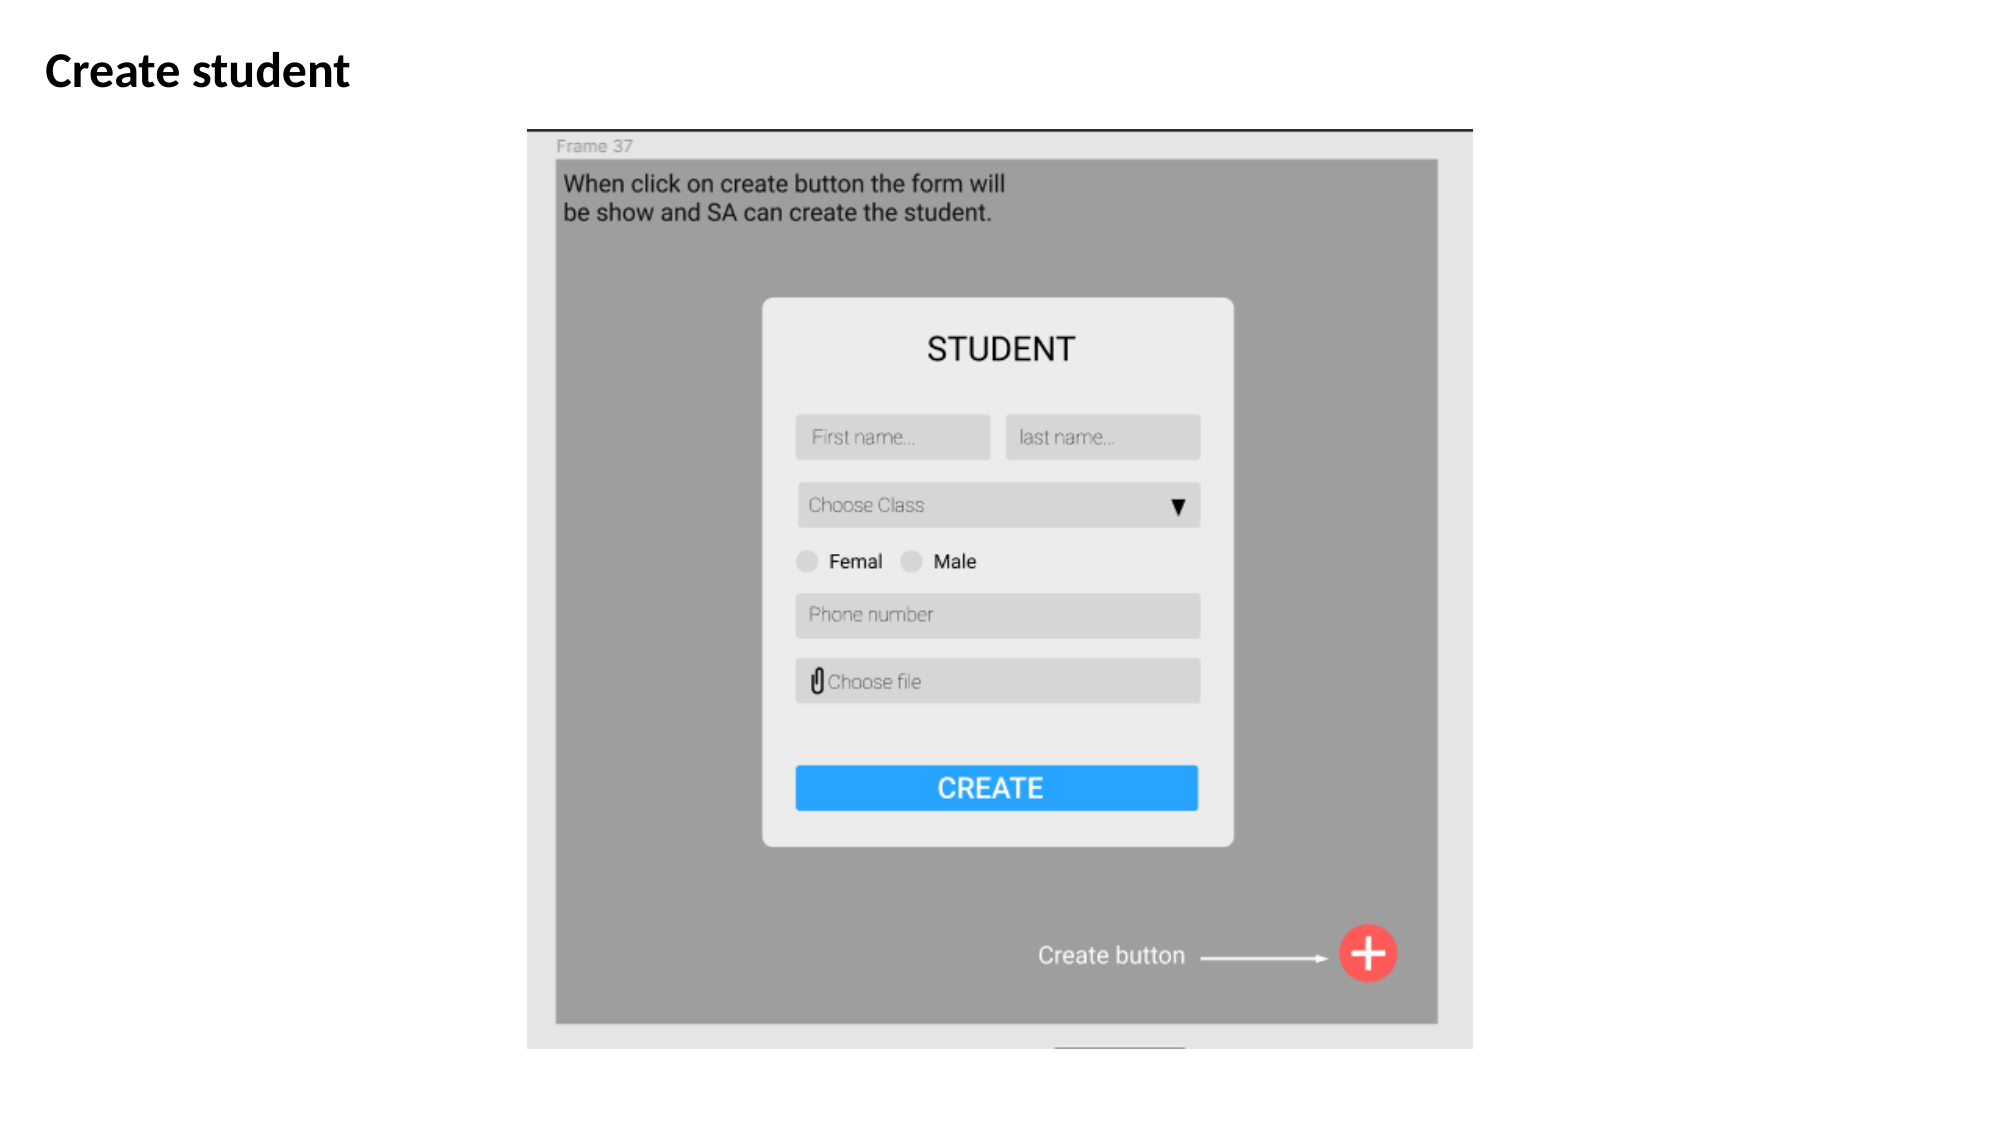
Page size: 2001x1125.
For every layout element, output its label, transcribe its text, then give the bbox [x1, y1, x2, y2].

picture [527, 129, 1473, 1049]
text_box Create student [30, 30, 427, 106]
